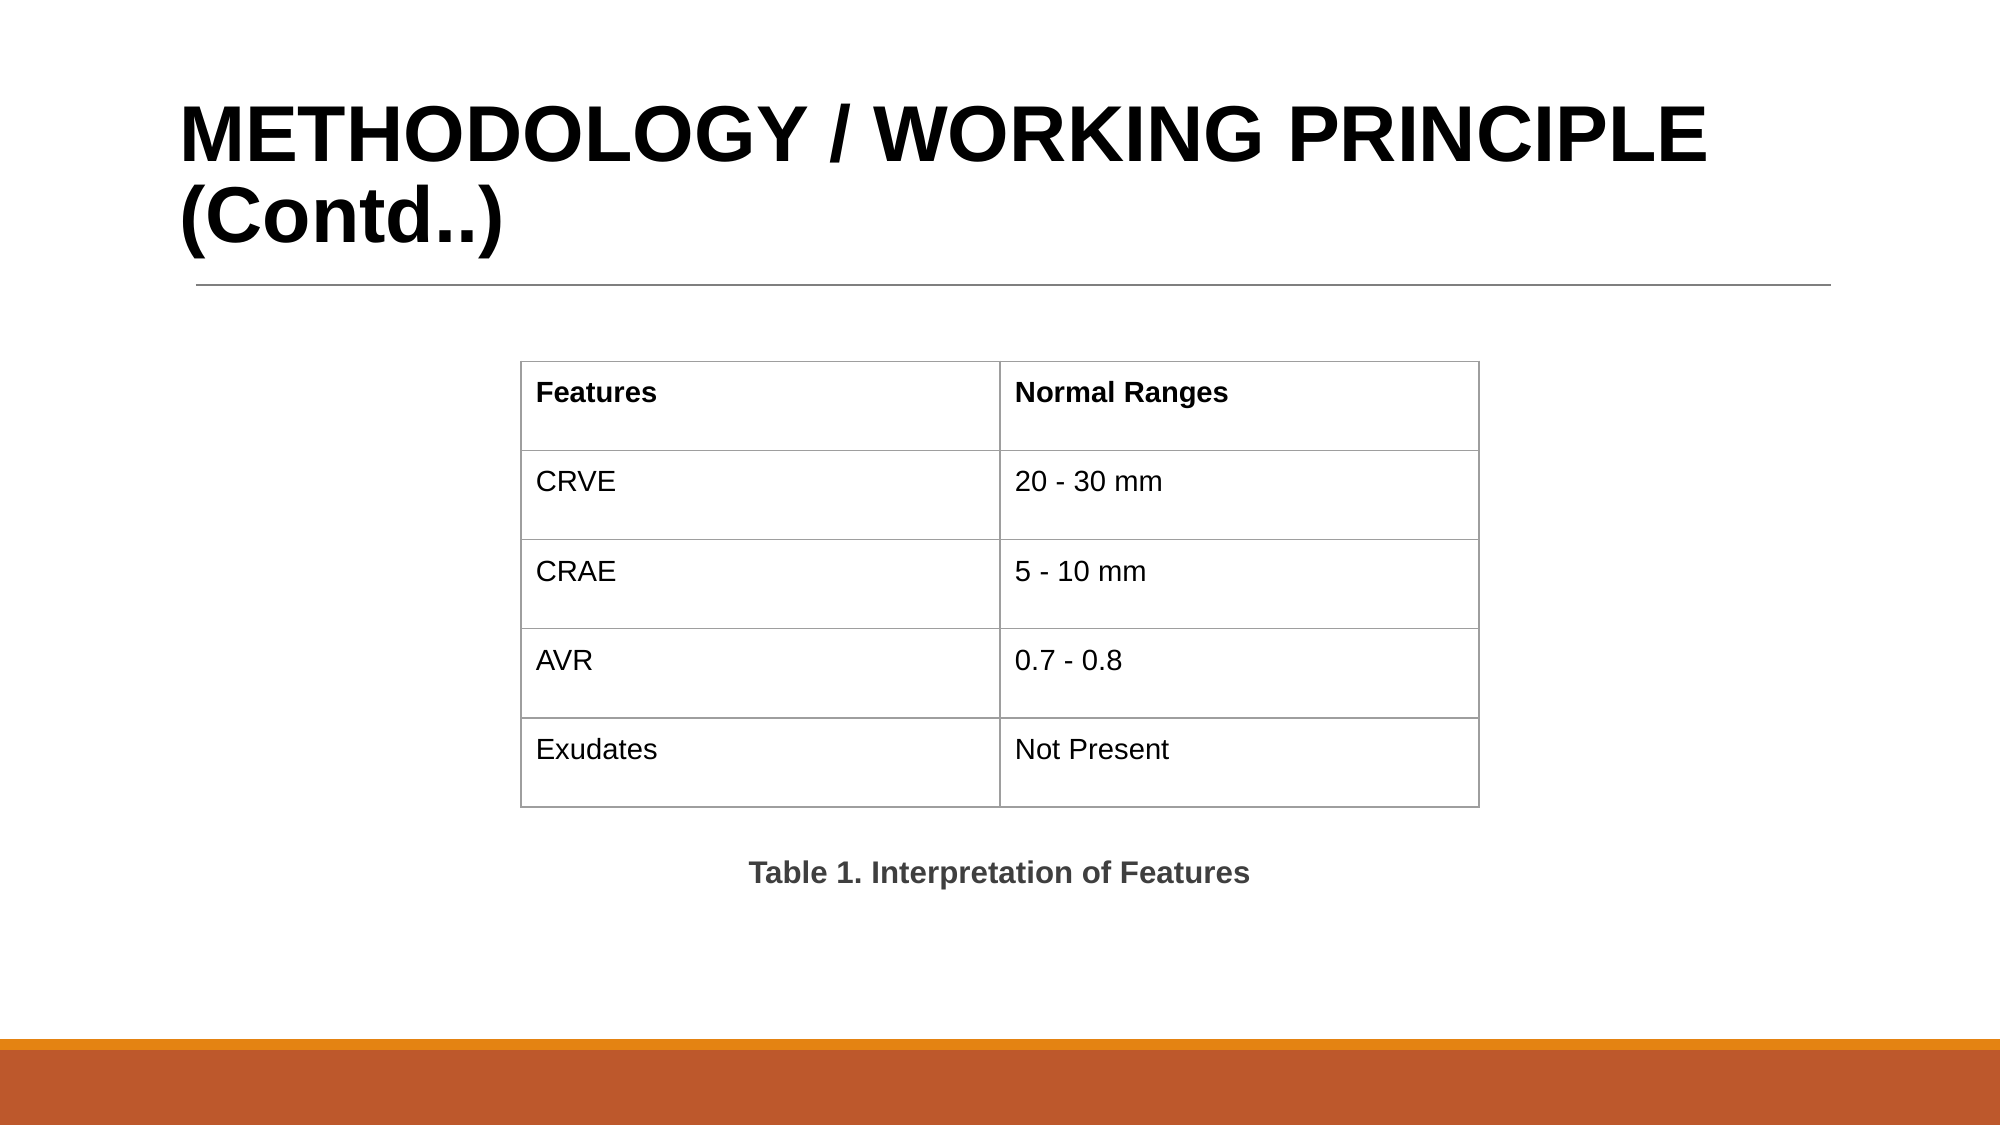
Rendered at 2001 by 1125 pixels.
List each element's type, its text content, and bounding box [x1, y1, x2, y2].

table_cell CRVE [522, 451, 999, 539]
table_cell AVR [522, 629, 999, 717]
table_cell Not Present [1001, 719, 1478, 806]
title METHODOLOGY / WORKING PRINCIPLE (Contd..) [164, 28, 1815, 267]
table_cell Exudates [522, 719, 999, 806]
table_cell 5 - 10 mm [1001, 540, 1478, 628]
table_cell 20 - 30 mm [1001, 451, 1478, 539]
table_header Normal Ranges [1001, 362, 1478, 450]
table_header Features [522, 362, 999, 450]
table_cell 0.7 - 0.8 [1001, 629, 1478, 717]
text_box Table 1. Interpretation of Features [373, 836, 1627, 899]
table_cell CRAE [522, 540, 999, 628]
